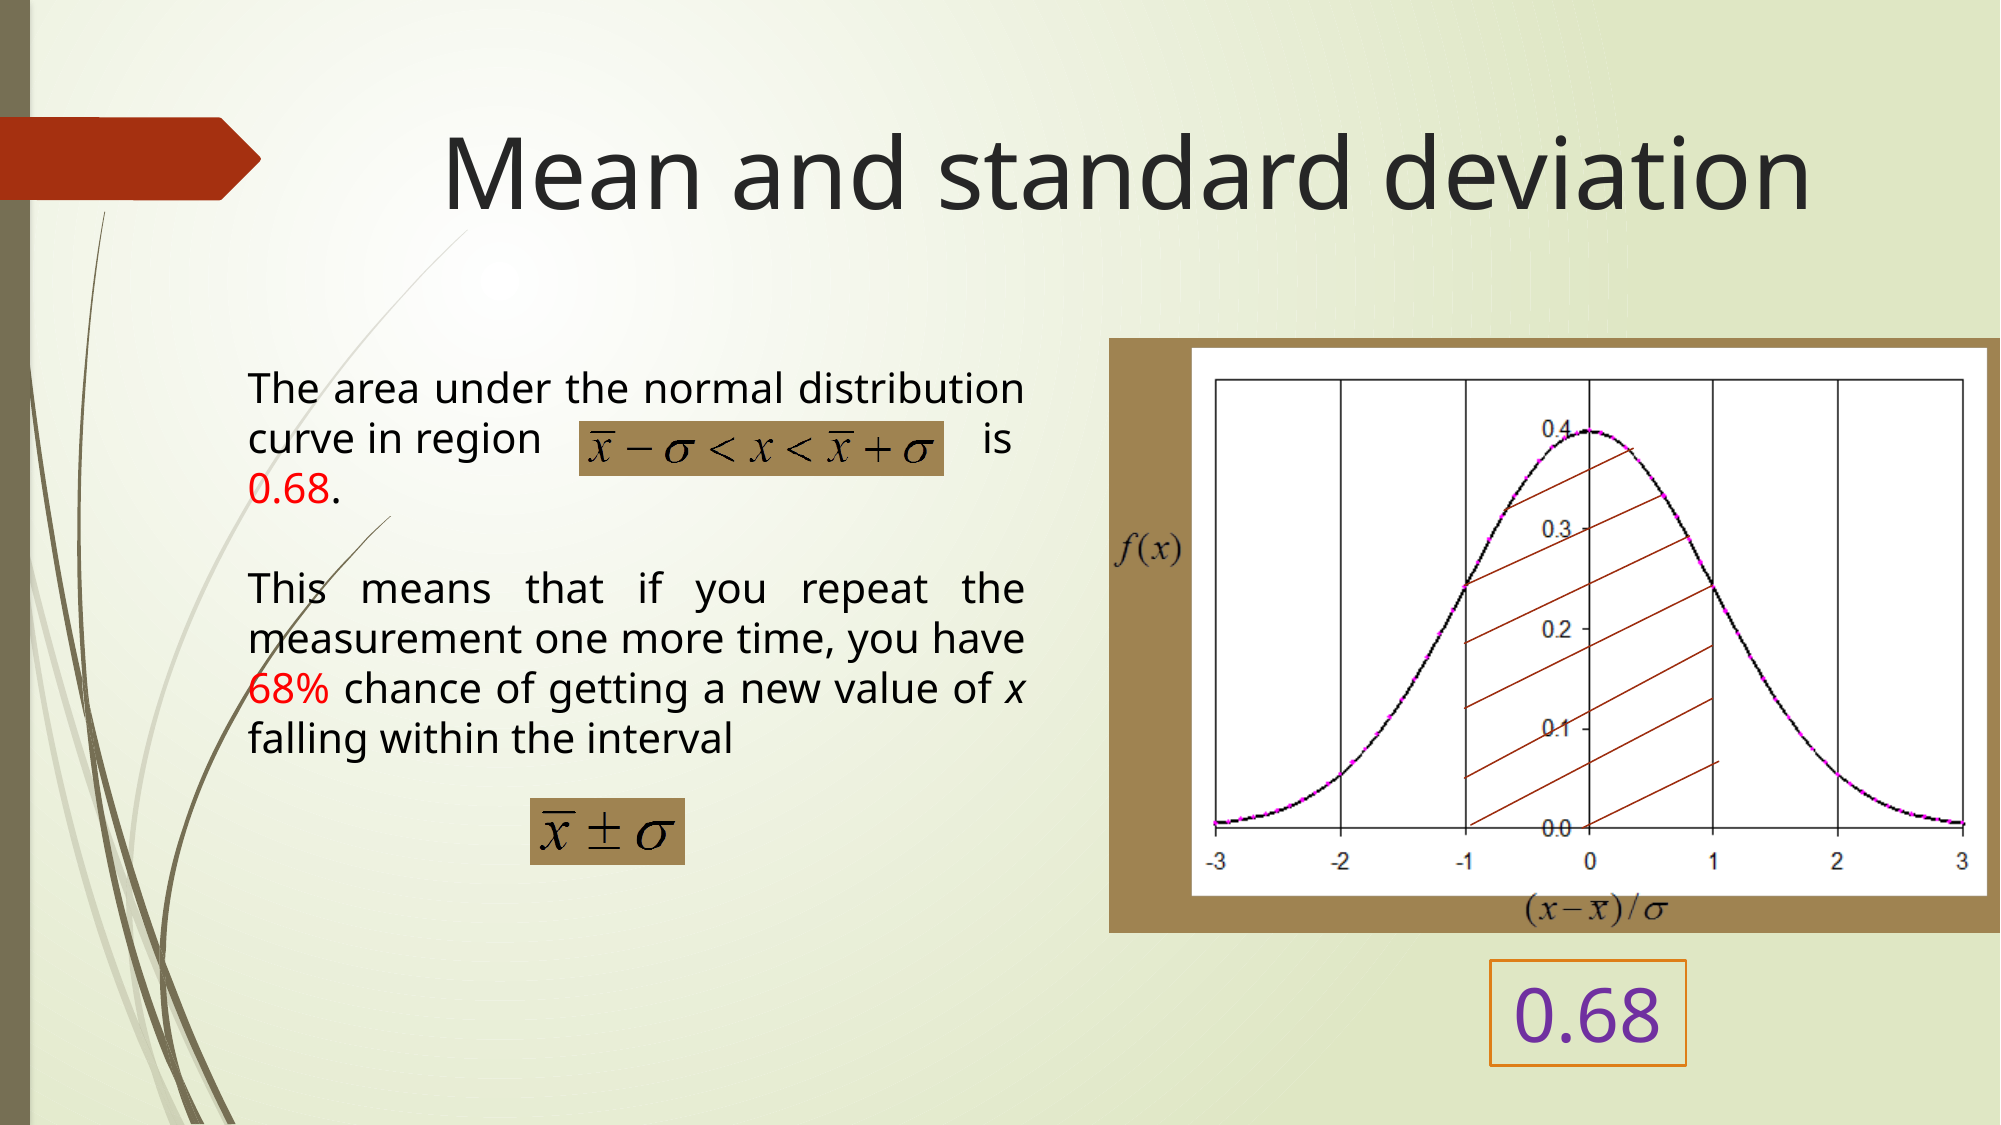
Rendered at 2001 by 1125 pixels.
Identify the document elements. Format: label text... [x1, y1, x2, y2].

picture [579, 420, 945, 476]
text_box The area under the normal distribution curve in region is 0.68. This means that if you repeat the measurement one more time, you have 68% chance of getting a new value of x falling within the interval [232, 354, 1041, 770]
picture [1109, 337, 2000, 934]
title Mean and standard deviation [425, 102, 1888, 266]
picture [529, 797, 686, 866]
text_box 0.68 [1489, 959, 1687, 1067]
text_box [1464, 447, 1720, 829]
